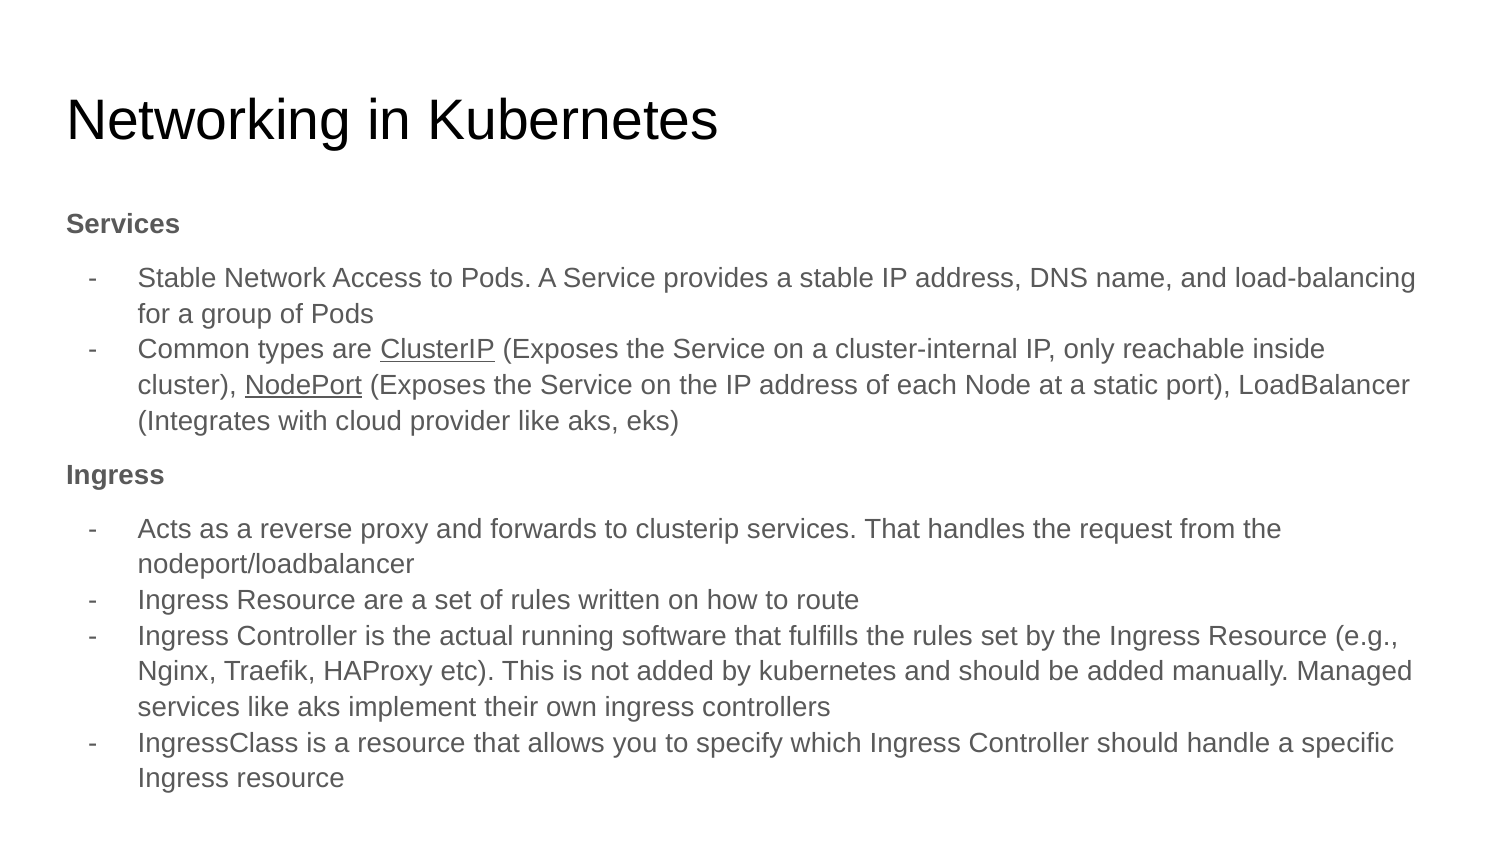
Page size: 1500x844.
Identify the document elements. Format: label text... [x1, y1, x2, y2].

title Networking in Kubernetes [51, 72, 1449, 167]
list Services Stable Network Access to Pods. A Service provides a stable IP address, DNS name, and load-balancing for a group of Pods Common types are ClusterIP (Exposes the Service on a cluster-internal IP, only reachable inside cluster), NodePort (Exposes the Service on the IP address of each Node at a static port), LoadBalancer (Integrates with cloud provider like aks, eks) Ingress Acts as a reverse proxy and forwards to clusterip services. That handles the request from the nodeport/loadbalancer Ingress Resource are a set of rules written on how to route Ingress Controller is the actual running software that fulfills the rules set by the Ingress Resource (e.g., Nginx, Traefik, HAProxy etc). This is not added by kubernetes and should be added manually. Managed services like aks implement their own ingress controllers IngressClass is a resource that allows you to specify which Ingress Controller should handle a specific Ingress resource [51, 189, 1449, 812]
